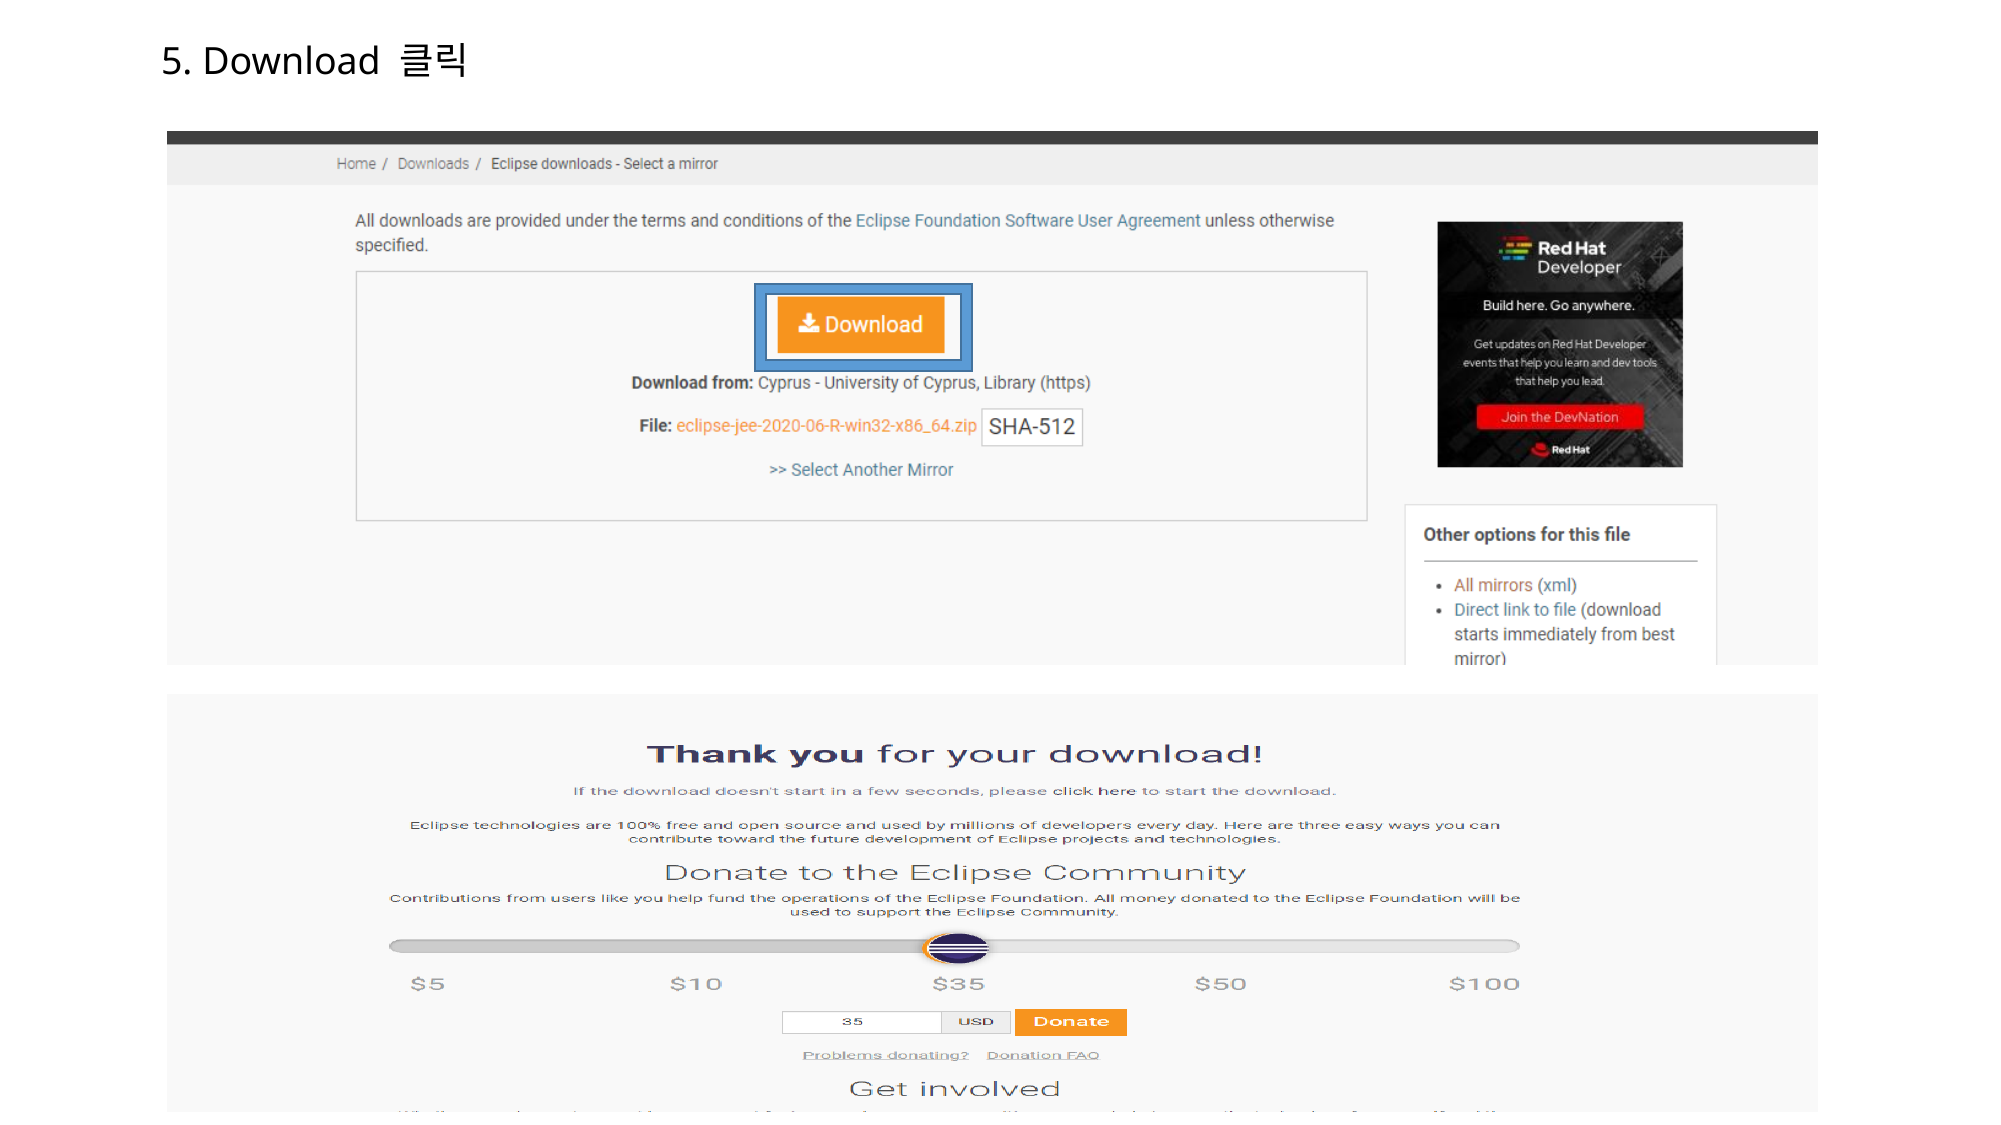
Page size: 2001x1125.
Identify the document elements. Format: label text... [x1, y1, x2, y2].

text_box 5. Download 클릭 [146, 29, 484, 90]
picture [167, 131, 1818, 665]
picture [167, 694, 1818, 1112]
